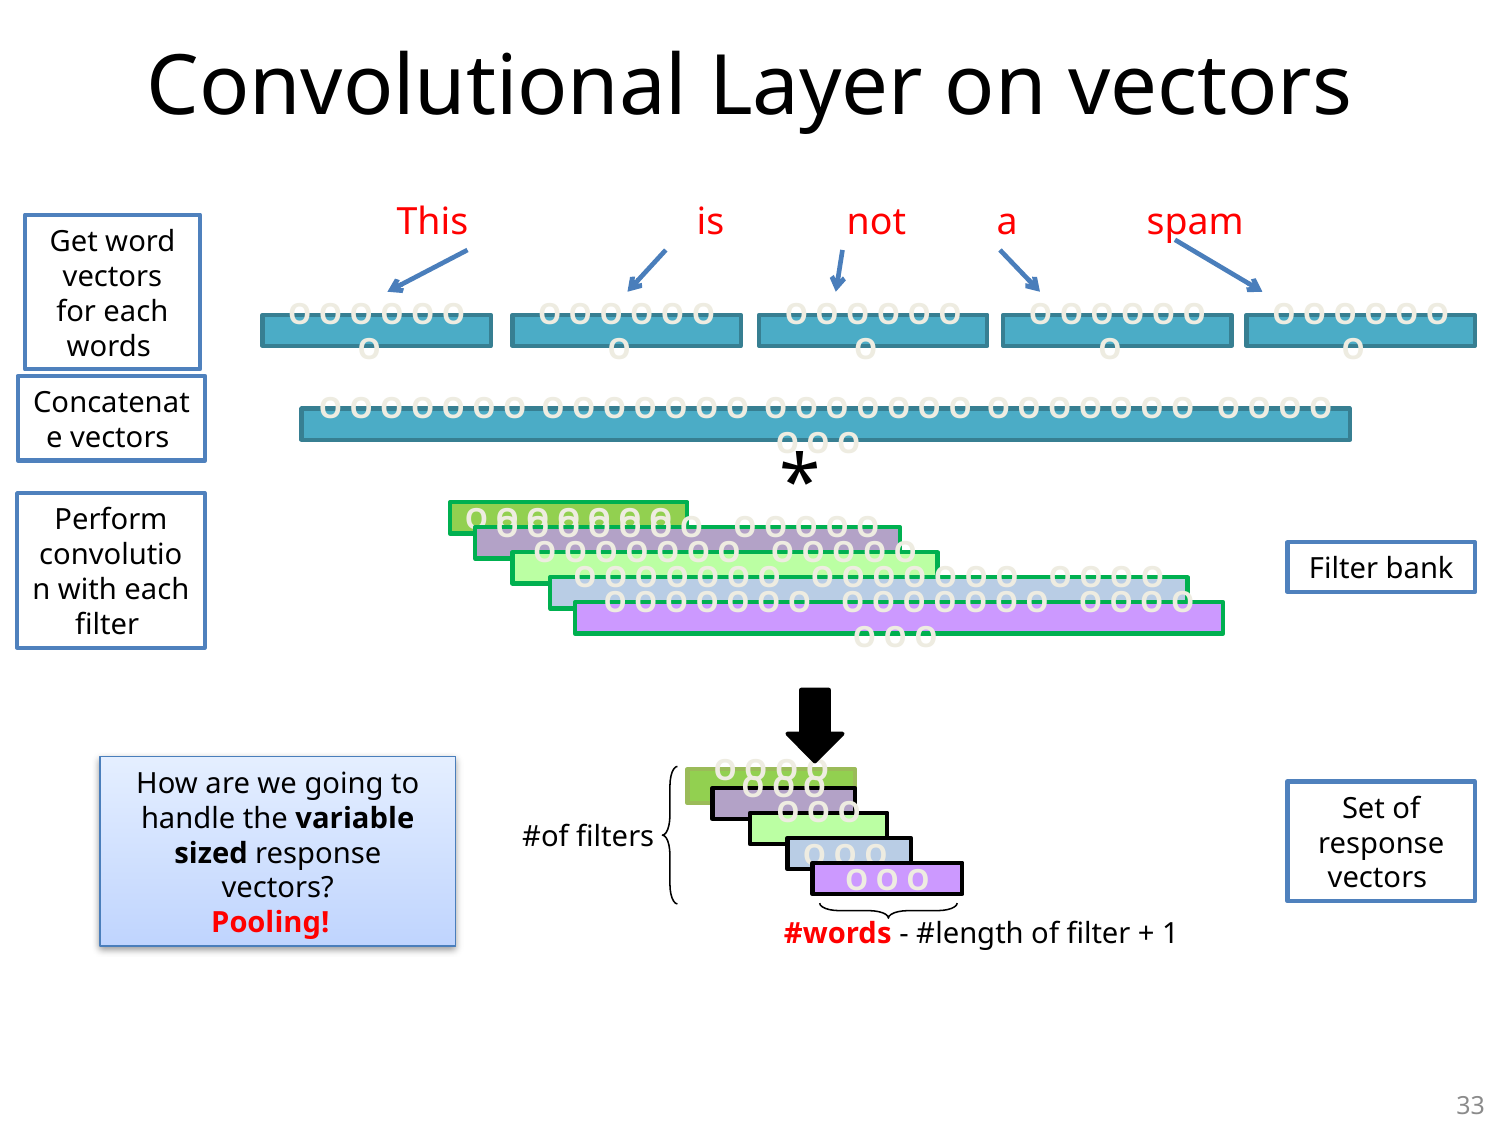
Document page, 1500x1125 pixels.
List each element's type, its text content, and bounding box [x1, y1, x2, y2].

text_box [1174, 239, 1263, 292]
text_box O O O O O O O O O O O O O O [473, 525, 902, 561]
text_box [785, 687, 845, 764]
text_box O O O O O O O O O O O O O O [510, 550, 940, 586]
slide_number 33 [1149, 1087, 1500, 1125]
text_box O O O O O O O [1001, 313, 1234, 348]
text_box Filter bank [1285, 540, 1477, 594]
text_box Get word vectors for each words [23, 213, 202, 371]
text_box O O O O O O O [510, 313, 743, 348]
text_box O O O O O O O [260, 313, 493, 348]
text_box O O O [810, 861, 964, 896]
text_box How are we going to handle the variable sized response vectors? Pooling! [99, 756, 456, 947]
text_box O O O O O O O O O O O O O O O O O O O O O O O O O O O O O O O O O O O [299, 406, 1352, 442]
text_box * [764, 426, 836, 531]
text_box #words - #length of filter + 1 [769, 906, 1194, 957]
title Convolutional Layer on vectors [0, 0, 1500, 163]
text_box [835, 249, 843, 292]
text_box [669, 765, 678, 905]
text_box O O O O O O O O O O O O O O O O O O O O O [548, 575, 1190, 611]
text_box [999, 249, 1041, 292]
text_box Concatenate vectors [16, 374, 207, 463]
text_box [818, 902, 958, 906]
text_box O O O O O O O O O O O O O O O O O O O O O [573, 600, 1225, 636]
text_box O O O O O O O [757, 313, 989, 348]
text_box O O O [785, 836, 913, 871]
text_box O O O O O O O [448, 500, 689, 536]
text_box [387, 249, 468, 292]
text_box Perform convolution with each filter [15, 491, 207, 650]
text_box O O O O [748, 811, 889, 846]
text_box Set of response vectors [1285, 779, 1477, 903]
text_box O O O O [710, 786, 857, 821]
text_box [627, 249, 667, 292]
text_box #of filters [507, 810, 669, 860]
text_box This is not a spam [237, 189, 1338, 250]
text_box O O O O O O O [1244, 313, 1477, 348]
text_box O O O O O [685, 767, 857, 805]
